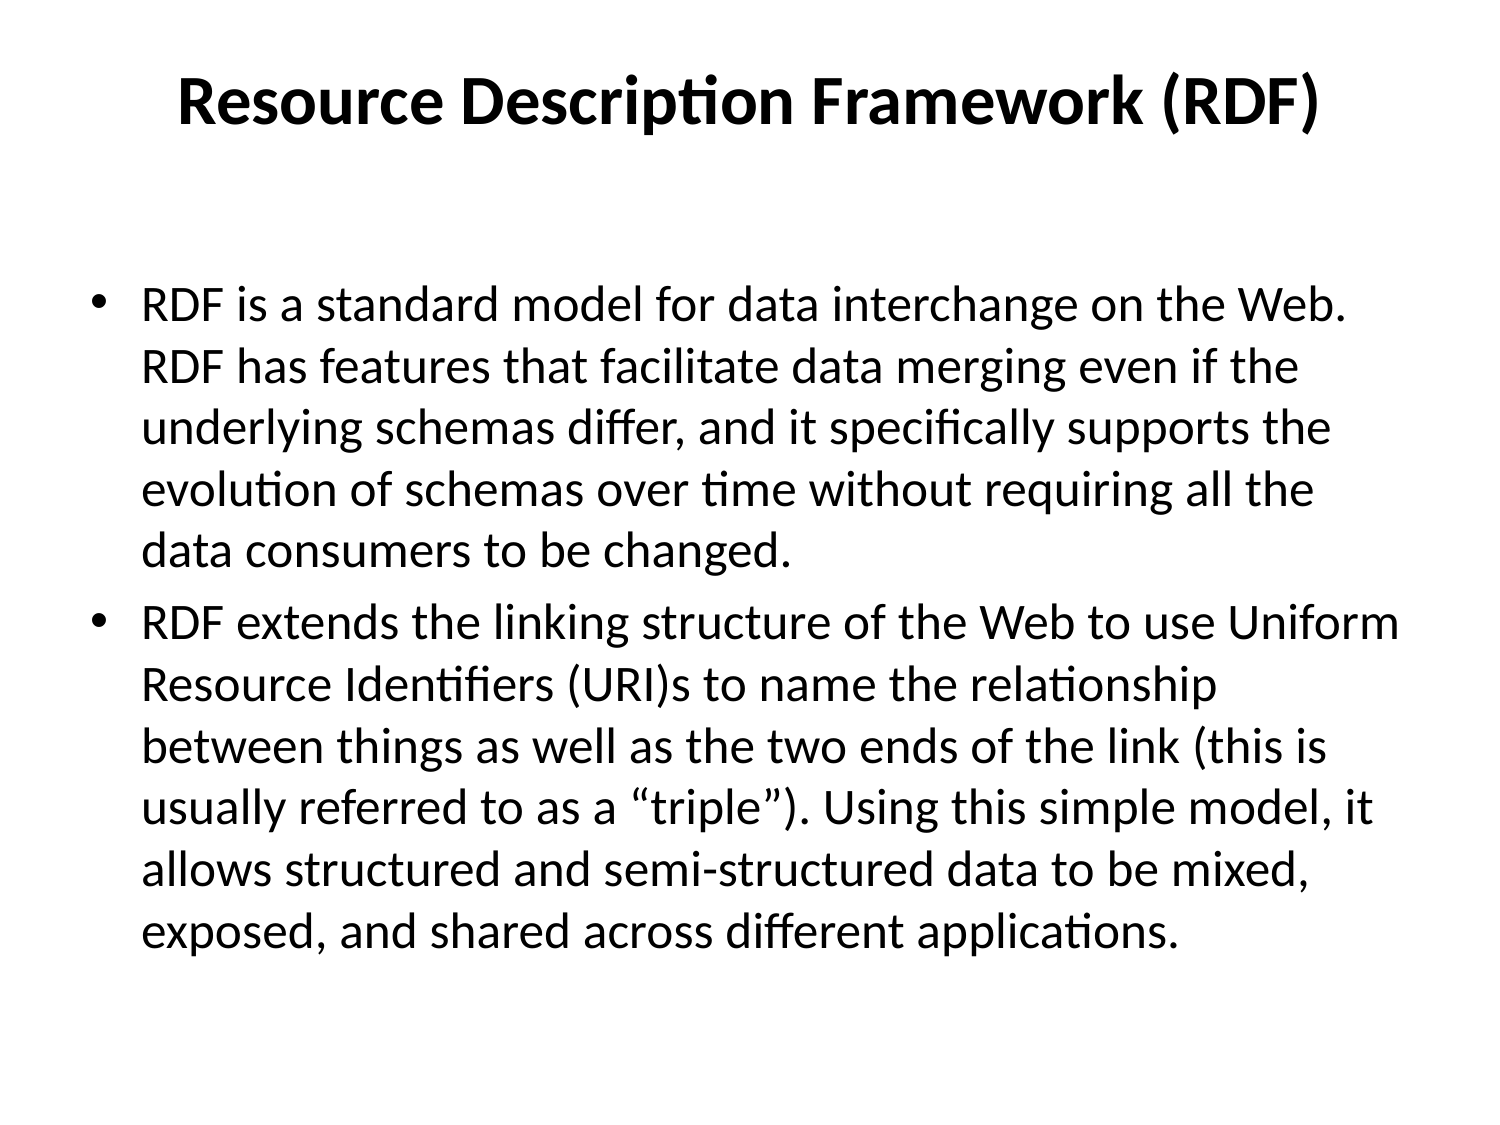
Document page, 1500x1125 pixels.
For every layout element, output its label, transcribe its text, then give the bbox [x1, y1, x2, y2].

list RDF is a standard model for data interchange on the Web. RDF has features that facilitate data merging even if the underlying schemas differ, and it specifically supports the evolution of schemas over time without requiring all the data consumers to be changed. RDF extends the linking structure of the Web to use Uniform Resource Identifiers (URI)s to name the relationship between things as well as the two ends of the link (this is usually referred to as a “triple”). Using this simple model, it allows structured and semi-structured data to be mixed, exposed, and shared across different applications. [75, 262, 1425, 1005]
title Resource Description Framework (RDF) [75, 45, 1425, 233]
